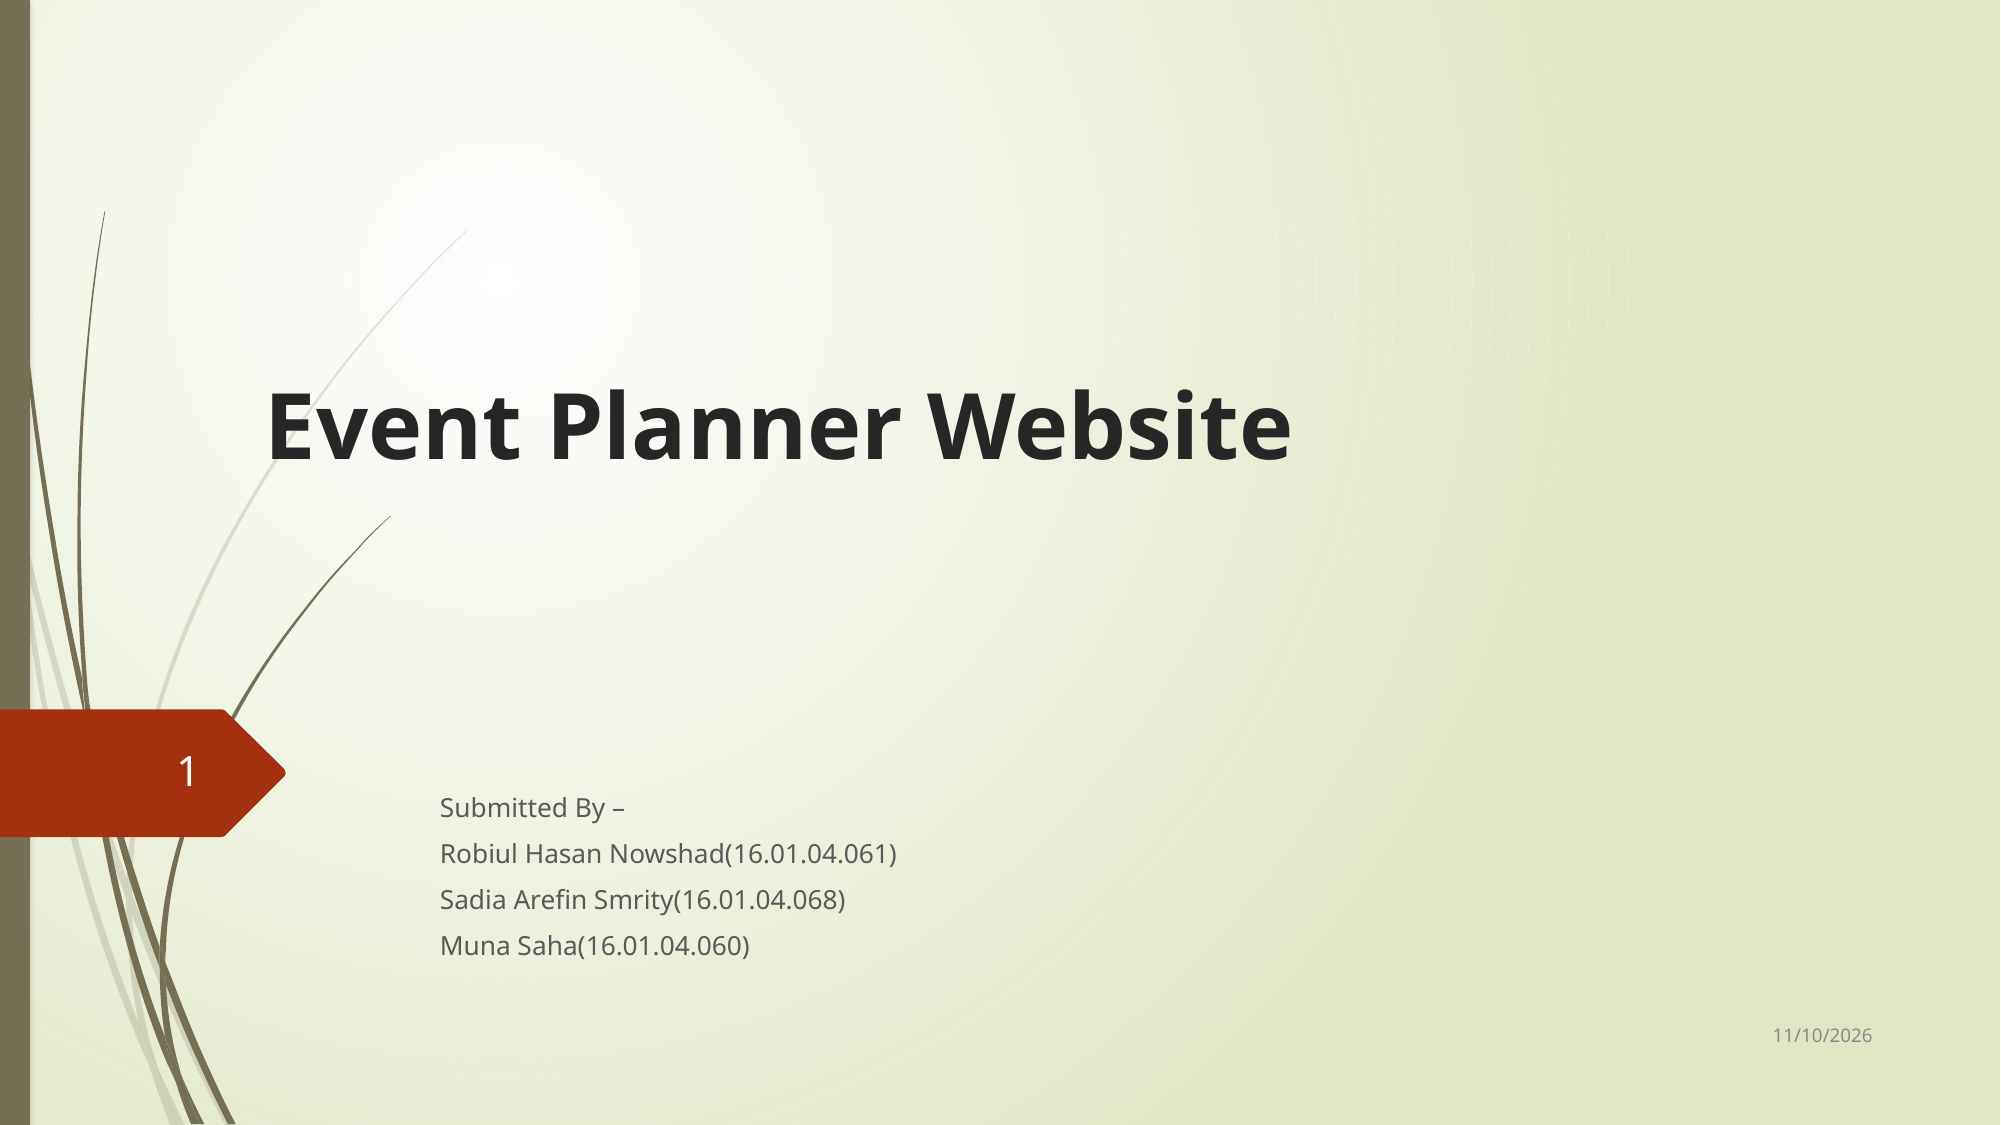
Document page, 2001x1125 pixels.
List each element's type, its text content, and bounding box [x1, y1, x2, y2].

title Event Planner Website [249, 93, 1750, 486]
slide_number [1699, 1005, 1888, 1067]
subtitle Submitted By – Robiul Hasan Nowshad(16.01.04.061) Sadia Arefin Smrity(16.01.04.068) Muna Saha(16.01.04.060) [424, 783, 1888, 969]
slide_number 1 [87, 743, 216, 803]
